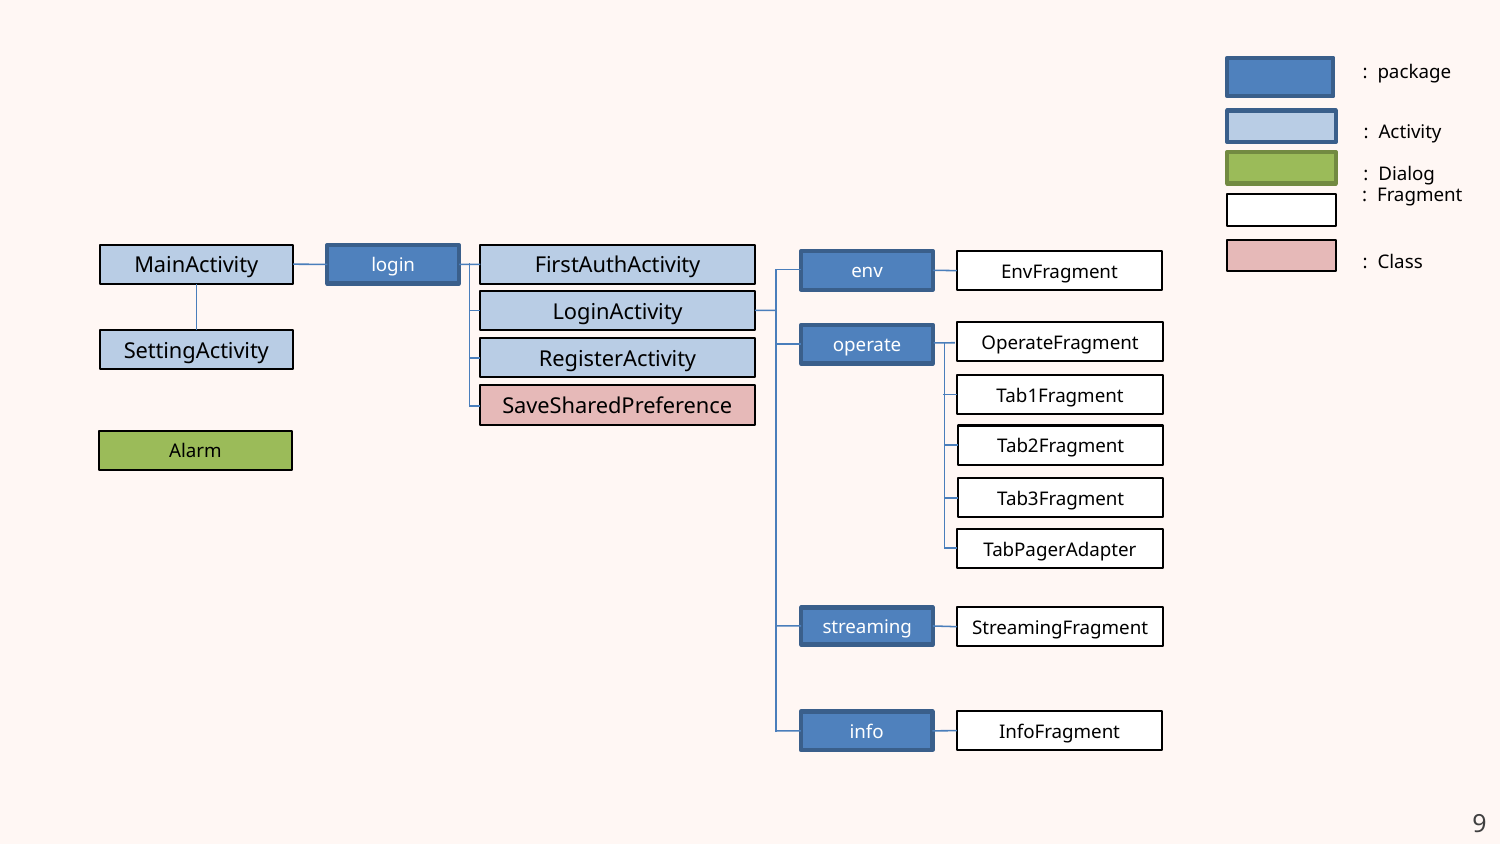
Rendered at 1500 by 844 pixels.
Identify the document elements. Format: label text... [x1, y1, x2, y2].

text_box InfoFragment [955, 709, 1164, 752]
text_box [1225, 150, 1338, 186]
text_box [1225, 108, 1338, 144]
text_box : Dialog [1348, 154, 1450, 192]
text_box login [325, 243, 461, 286]
text_box FirstAuthActivity [478, 243, 757, 286]
text_box [1225, 238, 1338, 273]
text_box [1225, 56, 1335, 98]
text_box info [799, 709, 935, 752]
text_box Tab3Fragment [956, 476, 1165, 519]
text_box : package [1347, 52, 1466, 90]
text_box StreamingFragment [955, 605, 1165, 648]
text_box : Fragment [1347, 174, 1478, 213]
text_box Tab2Fragment [956, 423, 1165, 467]
text_box env [799, 249, 935, 292]
text_box SaveSharedPreference [478, 383, 757, 427]
text_box [1225, 192, 1338, 228]
text_box MainActivity [98, 243, 295, 286]
text_box 9 [1457, 800, 1500, 844]
text_box RegisterActivity [478, 336, 757, 379]
text_box operate [799, 323, 935, 366]
text_box : Activity [1348, 112, 1457, 150]
text_box EnvFragment [955, 249, 1164, 292]
text_box LoginActivity [478, 289, 757, 332]
text_box OperateFragment [955, 320, 1165, 363]
text_box SettingActivity [98, 328, 295, 371]
text_box TabPagerAdapter [955, 527, 1165, 570]
text_box : Class [1347, 242, 1438, 280]
text_box Tab1Fragment [955, 373, 1165, 416]
text_box Alarm [97, 429, 294, 472]
text_box streaming [799, 605, 935, 647]
